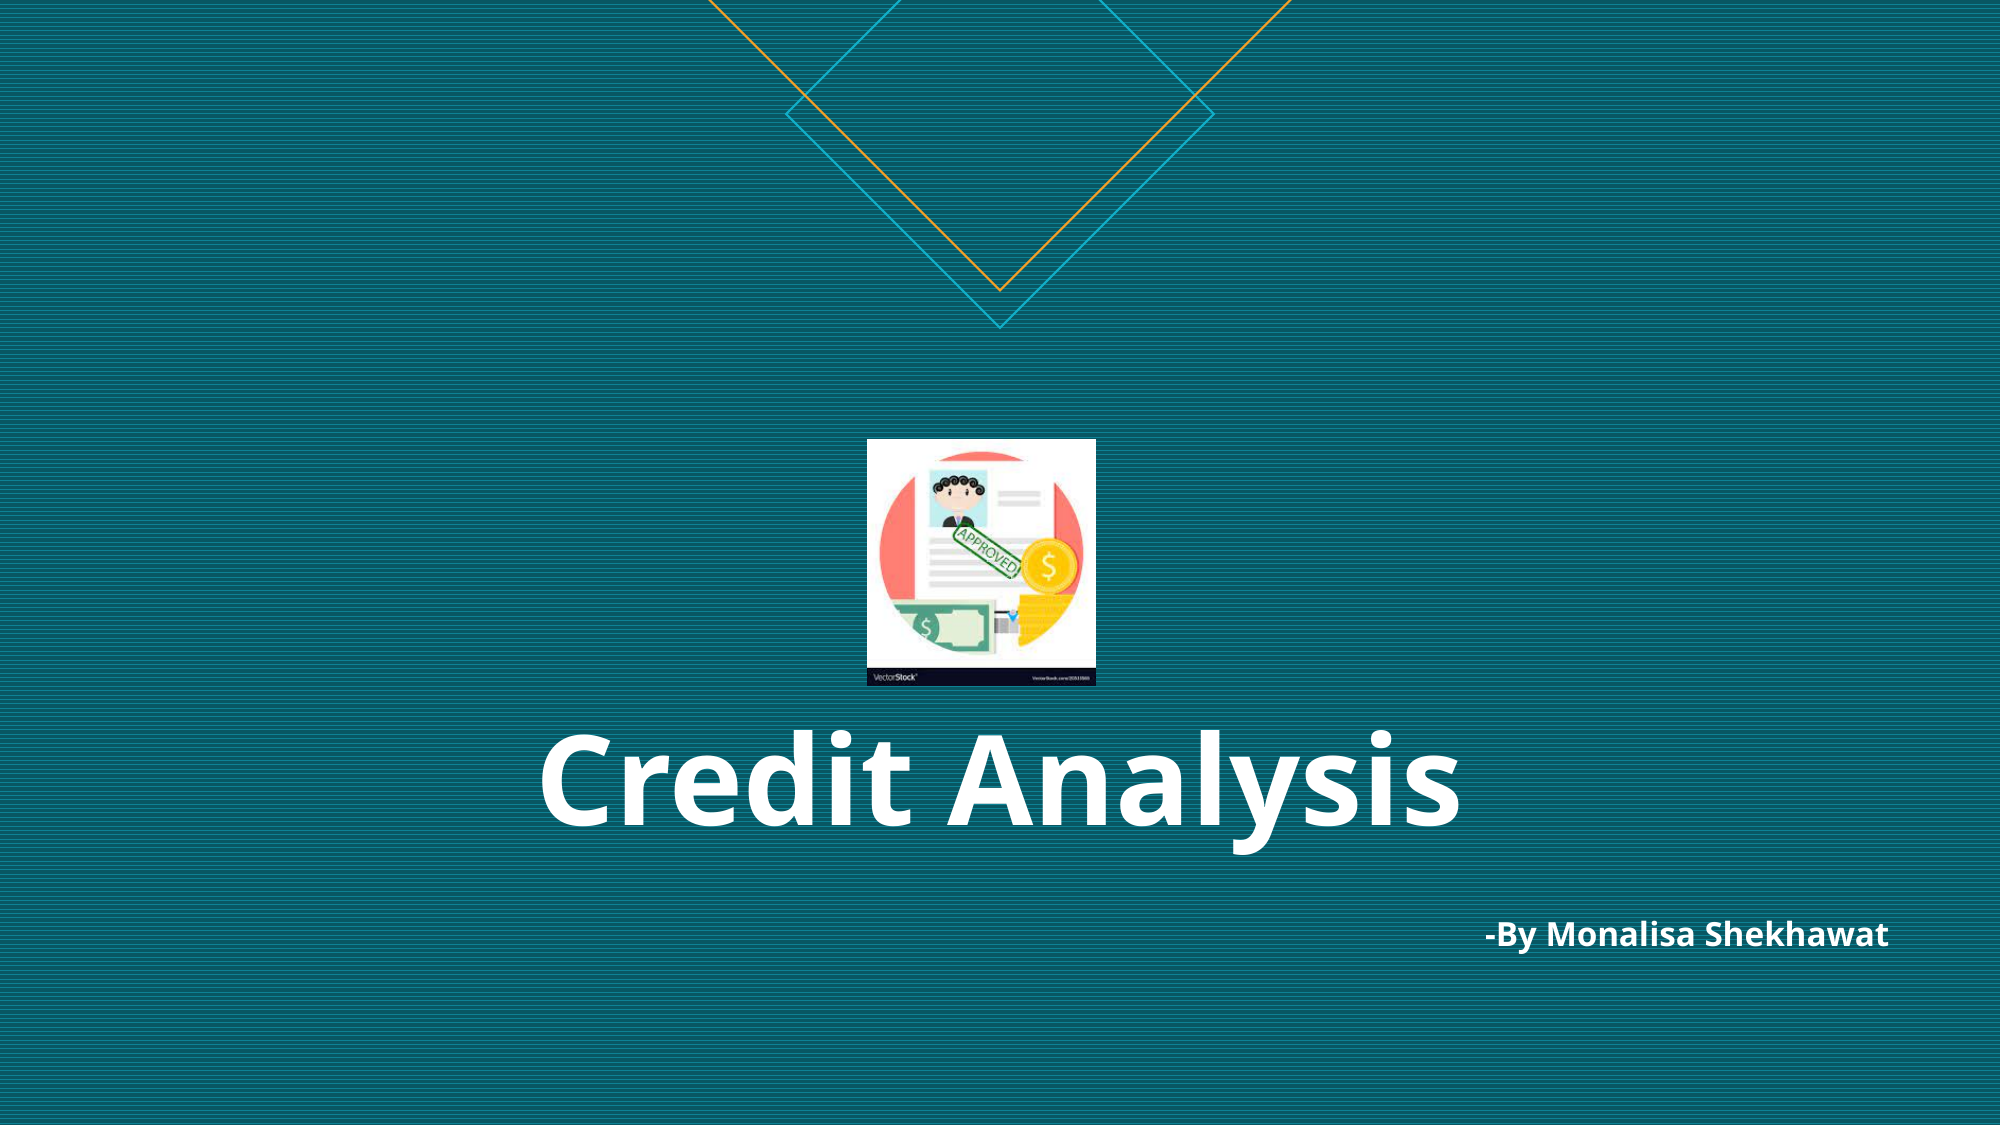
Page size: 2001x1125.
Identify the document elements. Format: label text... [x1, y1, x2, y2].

picture [867, 439, 1096, 686]
text_box [784, 95, 1216, 330]
title Credit Analysis [249, 717, 1750, 1003]
text_box [708, 0, 1292, 292]
text_box -By Monalisa Shekhawat [937, 917, 2000, 994]
